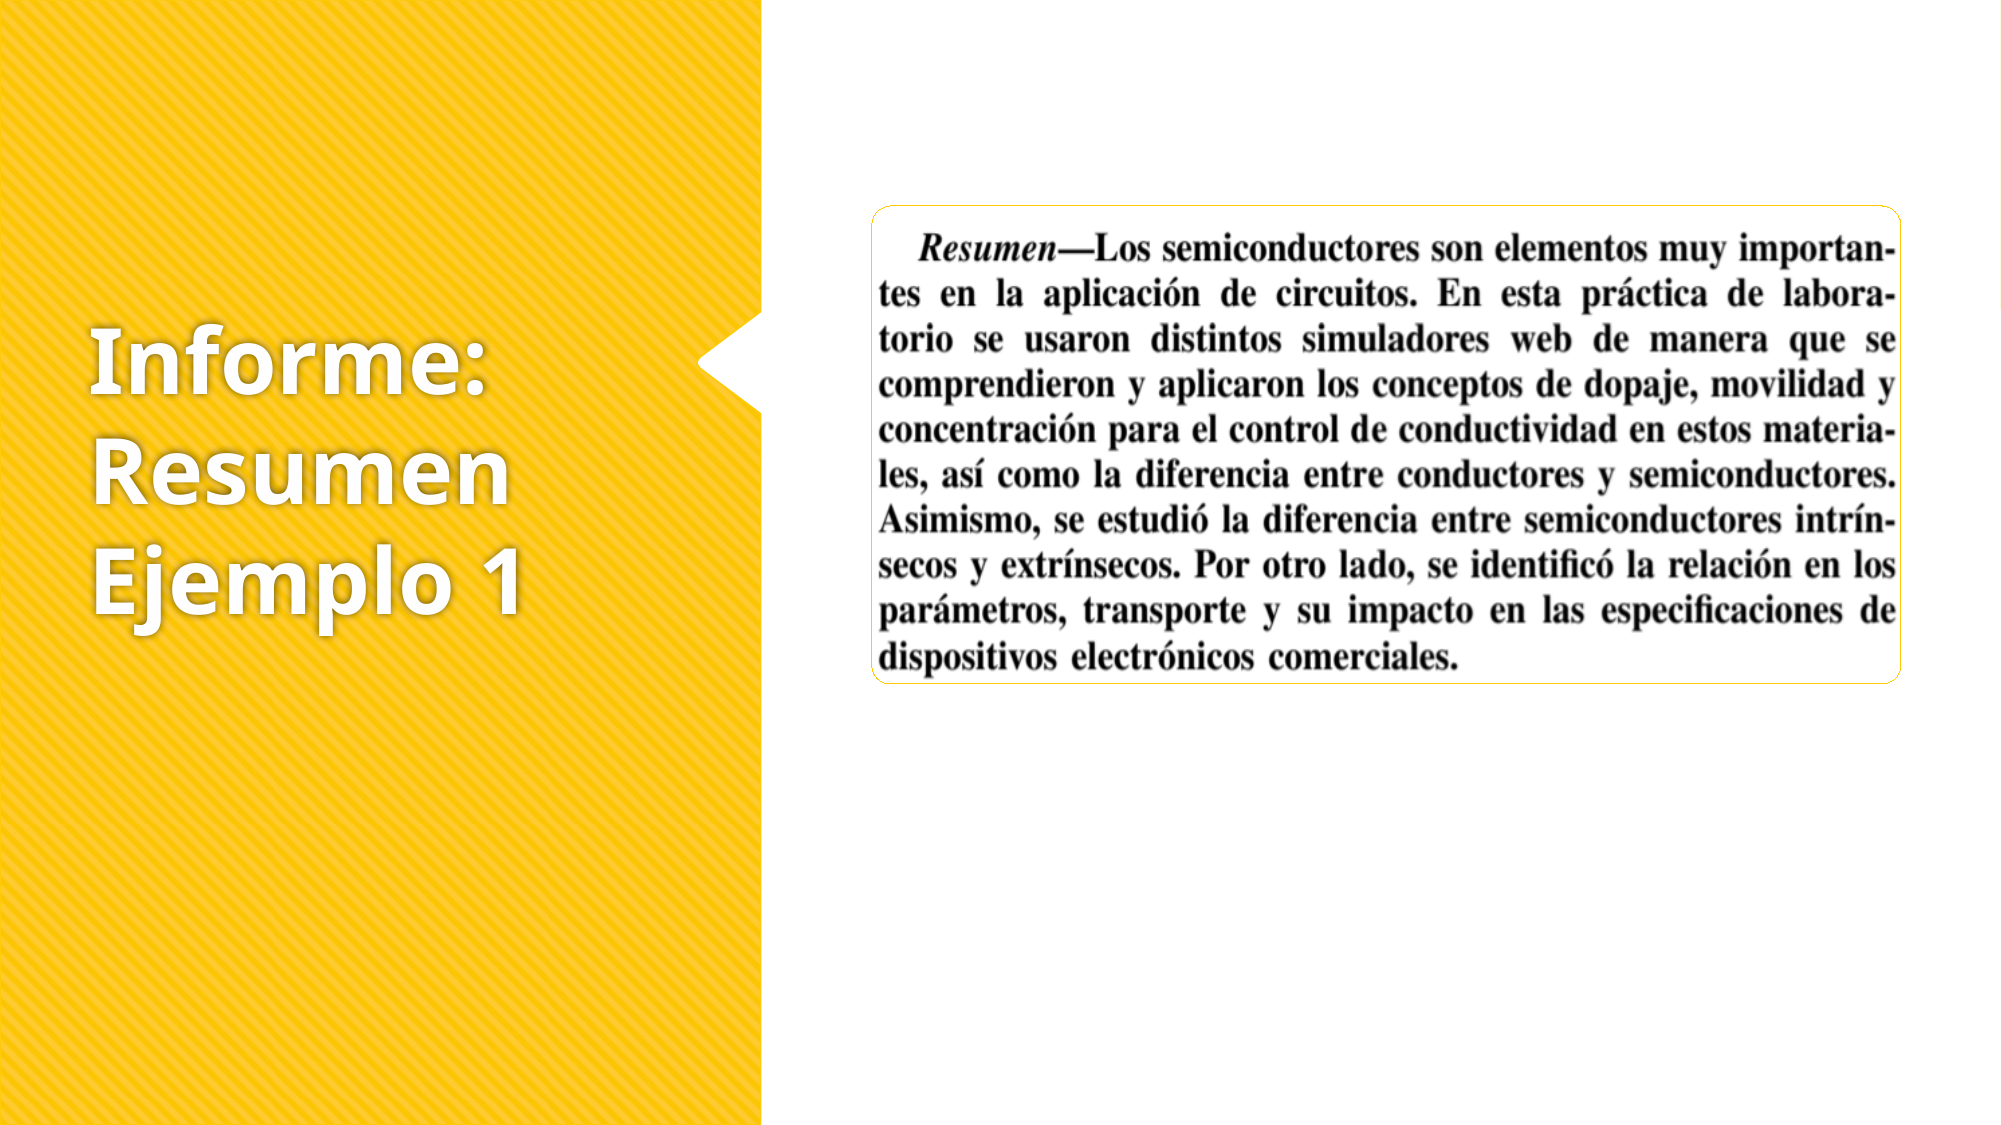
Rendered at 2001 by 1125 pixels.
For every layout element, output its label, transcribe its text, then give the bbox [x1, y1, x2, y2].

text_box [698, 0, 2000, 1125]
picture [871, 205, 1901, 685]
text_box [0, 0, 762, 1125]
title Informe: Resumen Ejemplo 1 [74, 295, 639, 992]
